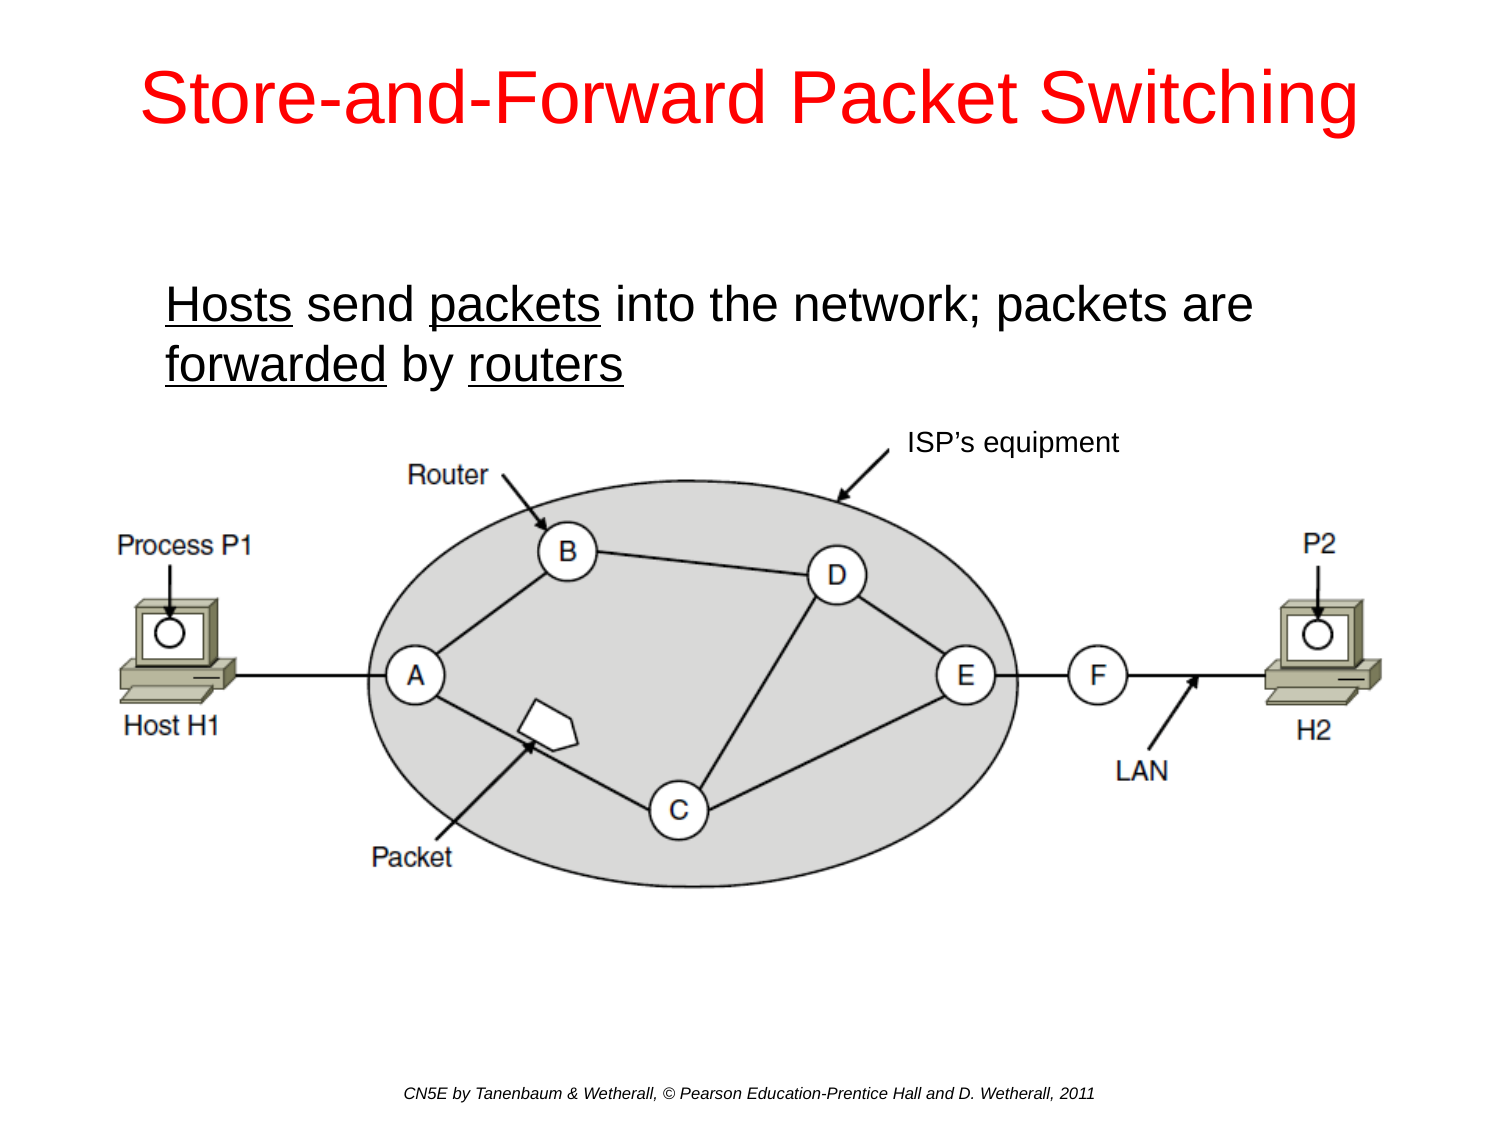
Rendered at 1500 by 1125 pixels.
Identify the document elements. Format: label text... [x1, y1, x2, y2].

footer CN5E by Tanenbaum & Wetherall, © Pearson Education-Prentice Hall and D. Wetherall, 2011 [0, 1074, 1500, 1125]
title Store-and-Forward Packet Switching [0, 0, 1500, 188]
list Hosts send packets into the network; packets are forwarded by routers [149, 263, 1429, 1020]
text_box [95, 414, 1395, 922]
